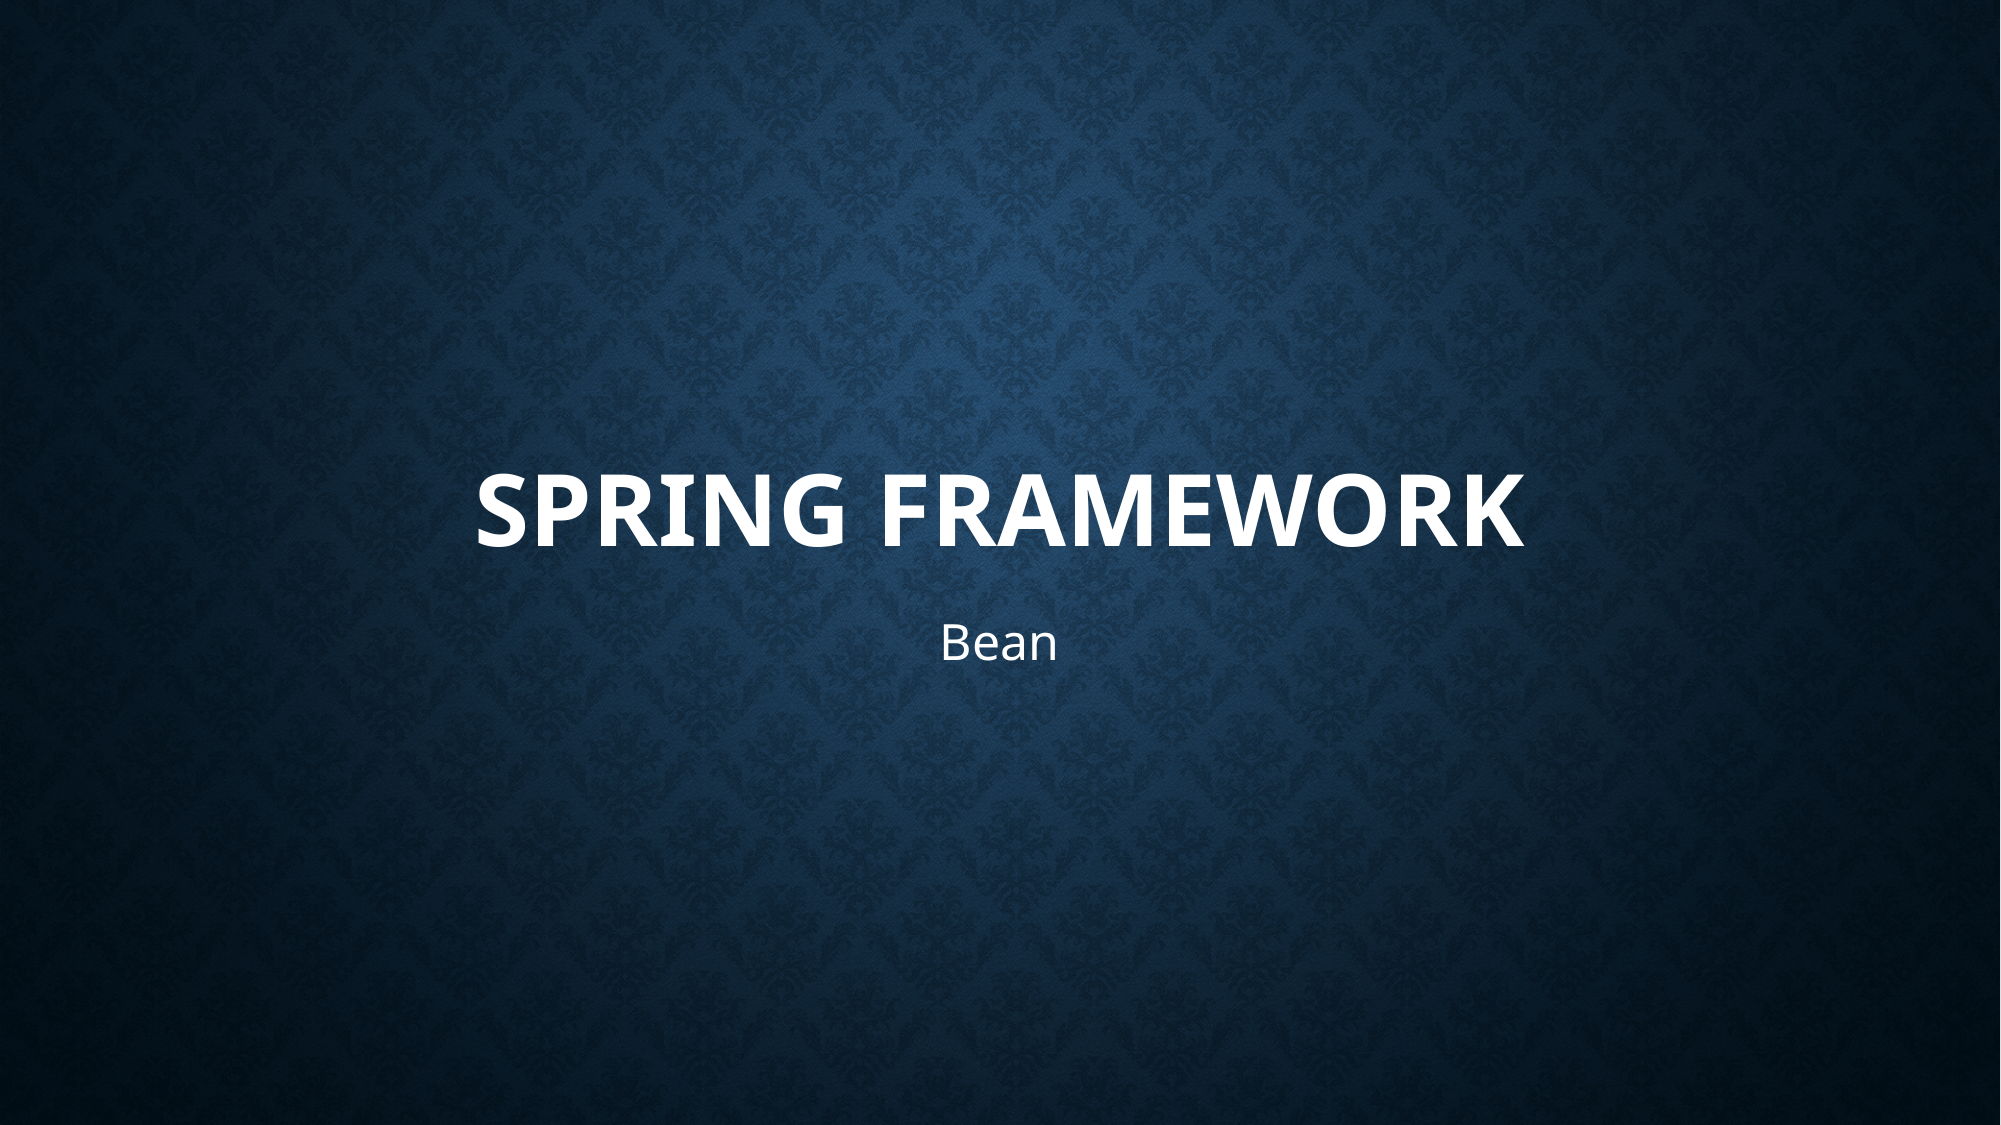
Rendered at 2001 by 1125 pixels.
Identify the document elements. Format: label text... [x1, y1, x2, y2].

subtitle Bean [261, 590, 1739, 863]
title Spring Framework [261, 184, 1739, 576]
